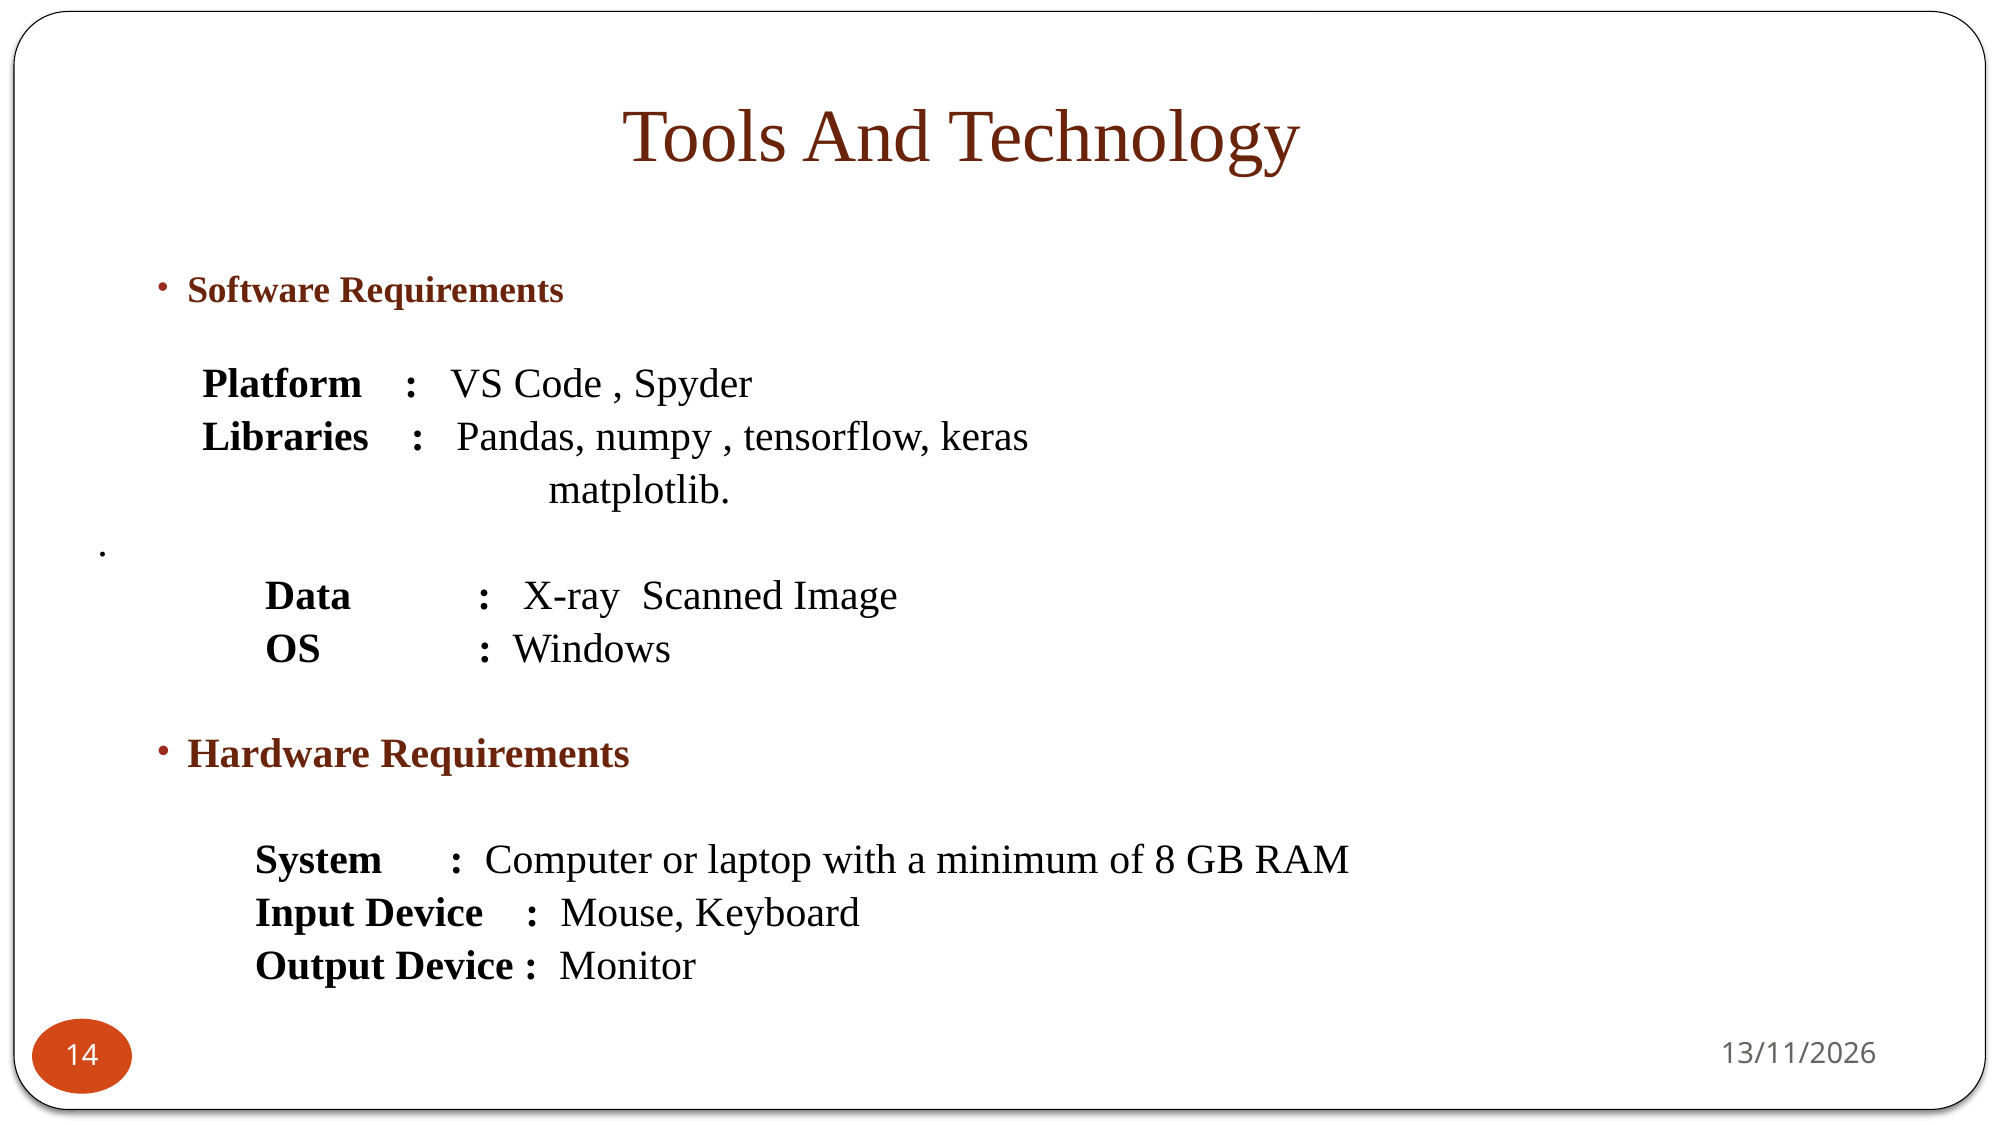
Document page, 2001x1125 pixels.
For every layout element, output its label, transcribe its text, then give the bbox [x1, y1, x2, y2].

slide_number 14 [32, 1018, 132, 1094]
list Software Requirements Platform : VS Code , Spyder Libraries : Pandas, numpy , tensorflow, keras matplotlib. . Data : X-ray Scanned Image OS : Windows Hardware Requirements System : Computer or laptop with a minimum of 8 GB RAM Input Device : Mouse, Keyboard Output Device : Monitor [82, 200, 1808, 1049]
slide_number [1350, 1015, 1892, 1094]
title Tools And Technology [99, 0, 1825, 192]
